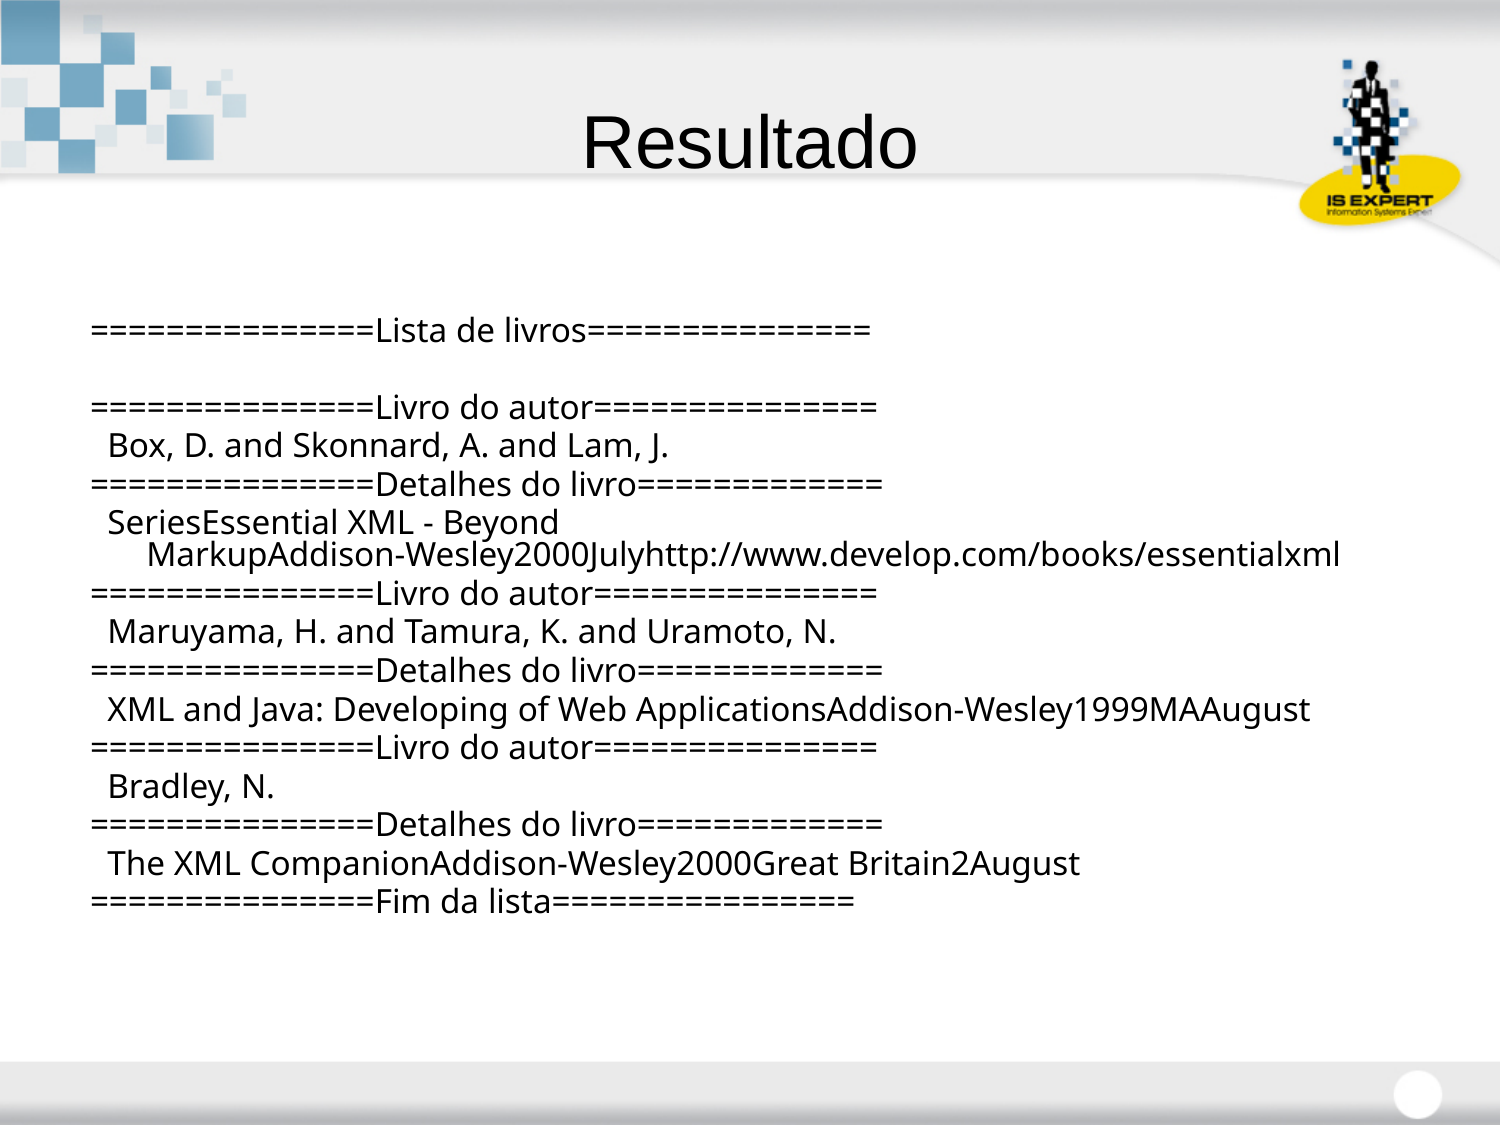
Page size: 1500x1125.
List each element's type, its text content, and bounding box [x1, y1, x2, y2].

title Resultado [74, 44, 1426, 233]
picture [0, 0, 1500, 1125]
list ===============Lista de livros=============== ===============Livro do autor=============== Box, D. and Skonnard, A. and Lam, J. ===============Detalhes do livro============= SeriesEssential XML - Beyond MarkupAddison-Wesley2000Julyhttp://www.develop.com/books/essentialxml ===============Livro do autor=============== Maruyama, H. and Tamura, K. and Uramoto, N. ===============Detalhes do livro============= XML and Java: Developing of Web ApplicationsAddison-Wesley1999MAAugust ===============Livro do autor=============== Bradley, N. ===============Detalhes do livro============= The XML CompanionAddison-Wesley2000Great Britain2August ===============Fim da lista================ [74, 262, 1426, 1006]
